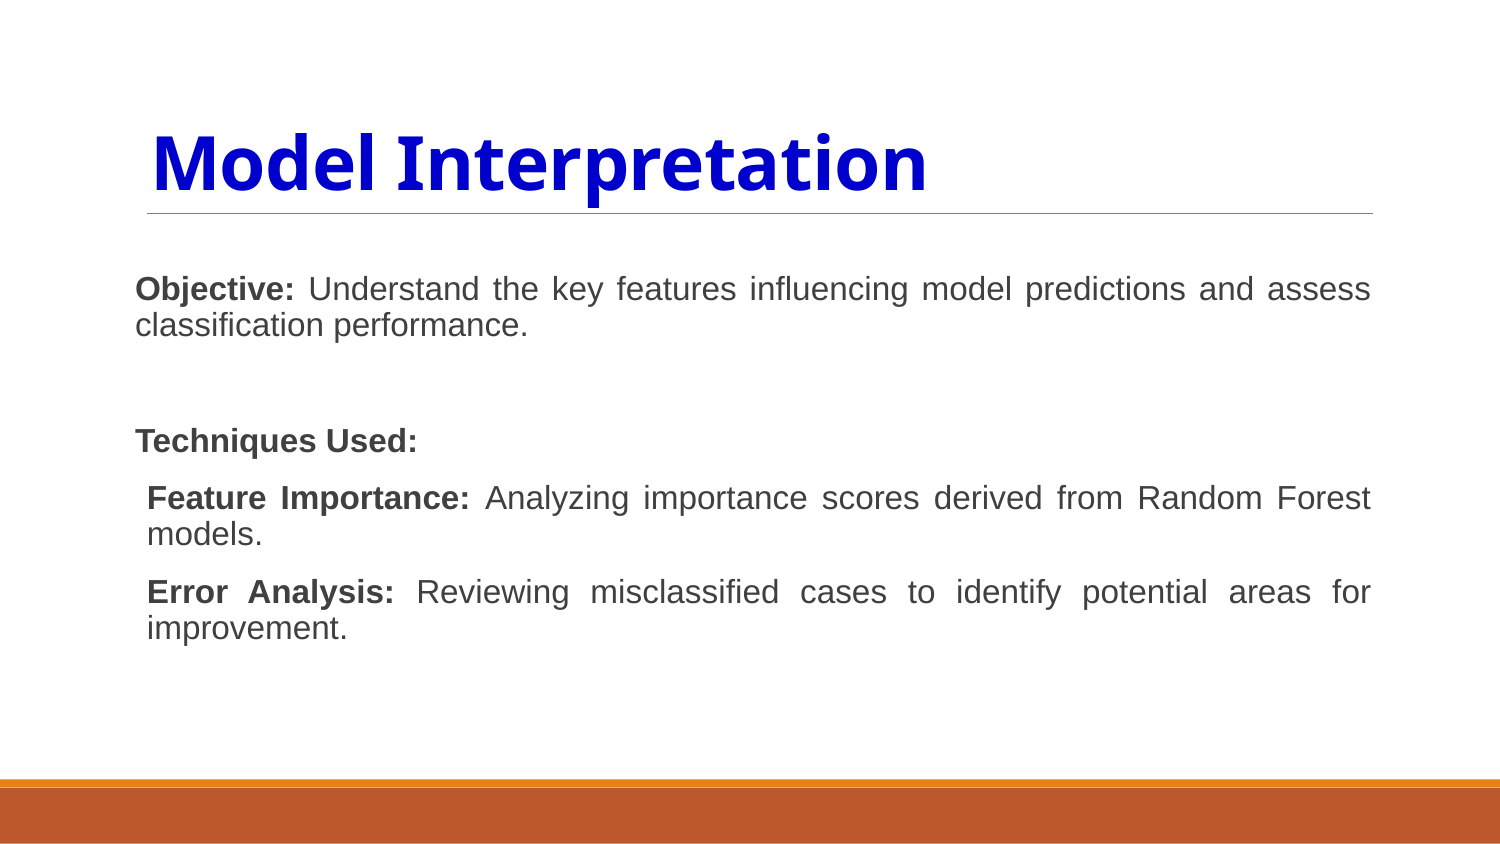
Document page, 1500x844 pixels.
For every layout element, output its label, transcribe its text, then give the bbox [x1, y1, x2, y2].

title Model Interpretation [135, 35, 1373, 214]
list Objective: Understand the key features influencing model predictions and assess classification performance. Techniques Used: Feature Importance: Analyzing importance scores derived from Random Forest models. Error Analysis: Reviewing misclassified cases to identify potential areas for improvement. [135, 264, 1373, 723]
